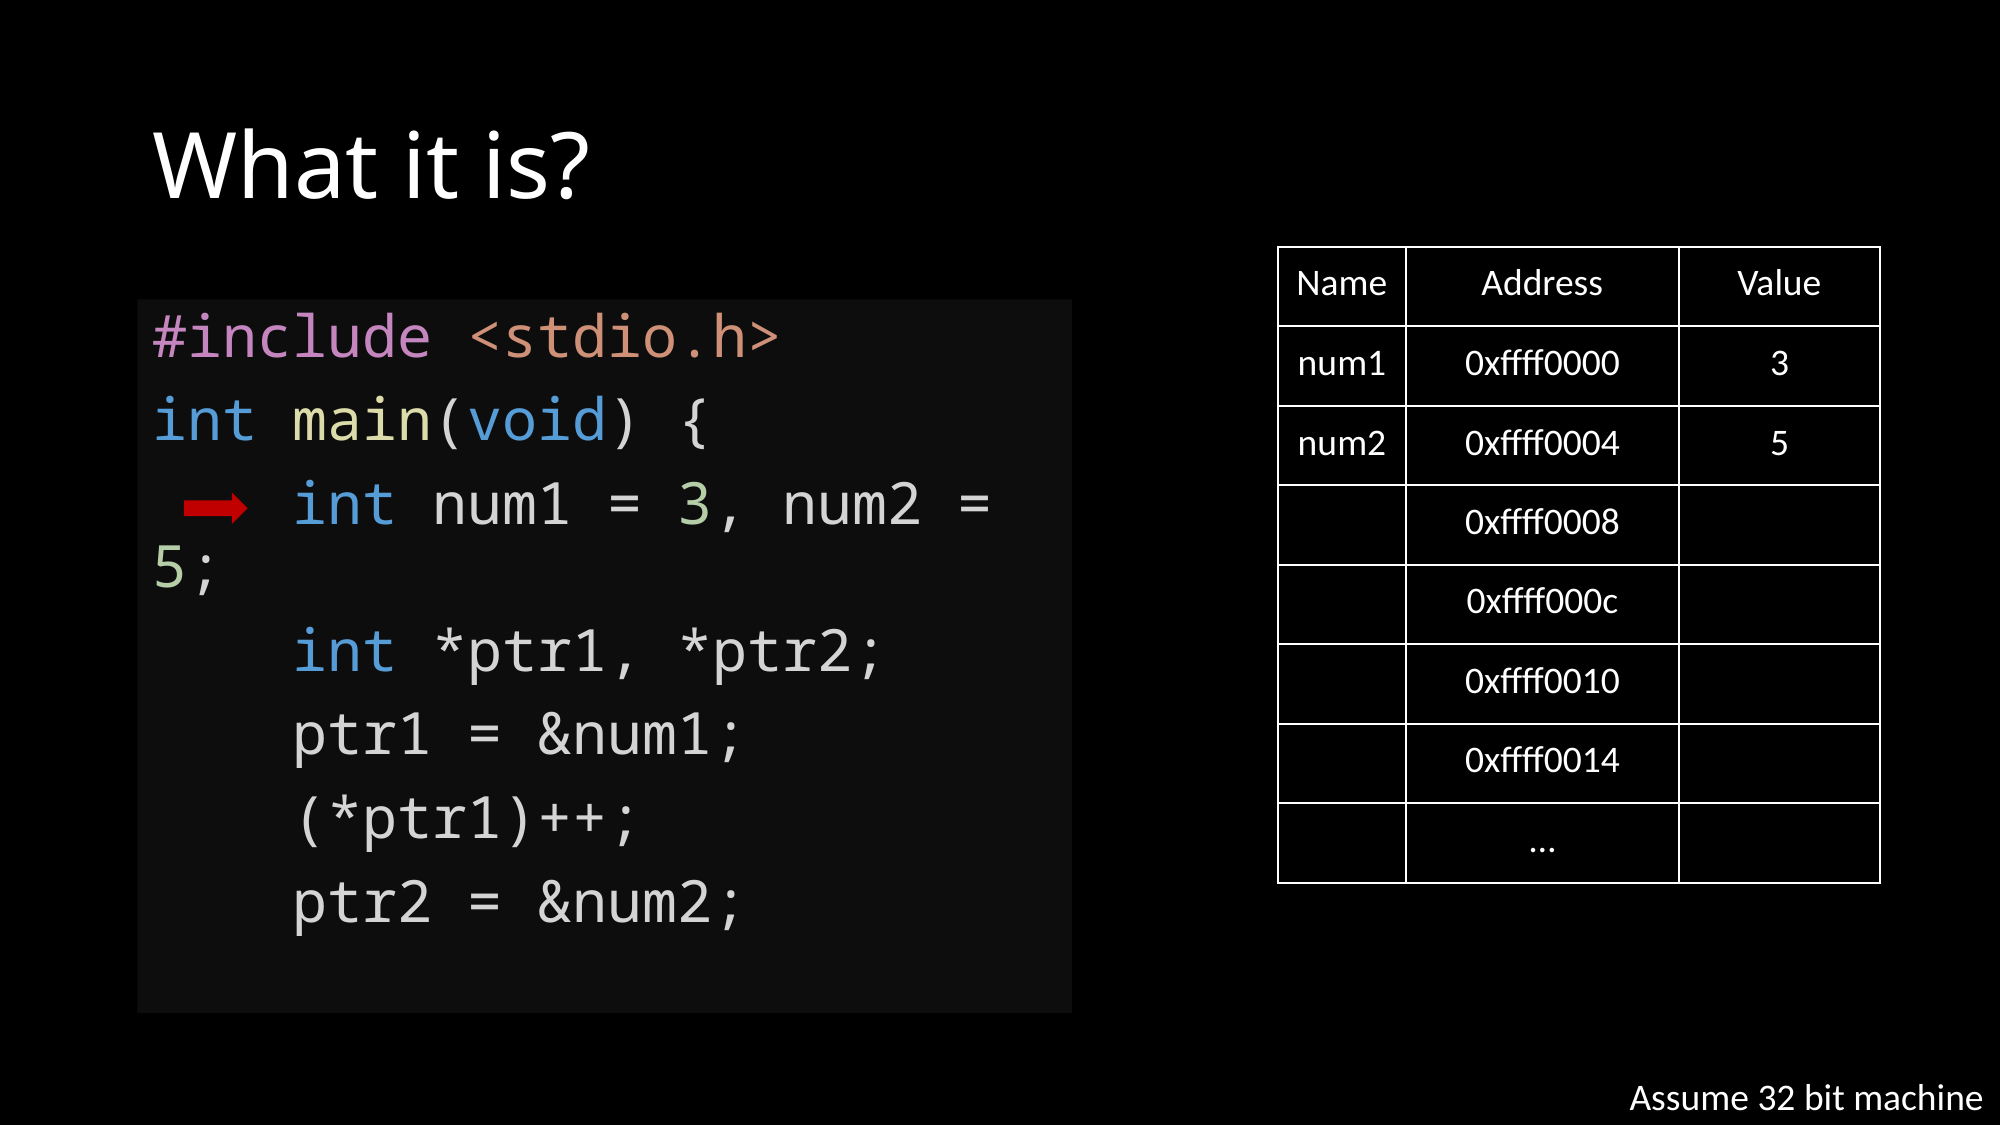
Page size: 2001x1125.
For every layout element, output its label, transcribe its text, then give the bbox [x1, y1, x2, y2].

table_cell [1279, 645, 1405, 723]
table_cell num2 [1279, 407, 1405, 484]
table_cell 0xffff0010 [1407, 645, 1678, 723]
table_header Address [1407, 248, 1678, 325]
table_header Name [1279, 248, 1405, 325]
table_cell 0xffff0000 [1407, 327, 1678, 405]
table_cell 0xffff0014 [1407, 725, 1678, 802]
table_cell 0xffff000c [1407, 566, 1678, 643]
table_cell 0xffff0004 [1407, 407, 1678, 484]
table_cell … [1407, 804, 1678, 882]
table_cell 3 [1680, 327, 1879, 405]
table_cell [1279, 566, 1405, 643]
text_box #include <stdio.h> int main(void) { int num1 = 3, num2 = 5; int *ptr1, *ptr2; ptr1 = &num1; (*ptr1)++; ptr2 = &num2; [137, 299, 1072, 1014]
table_header Value [1680, 248, 1879, 325]
table_cell [1680, 645, 1879, 723]
table_cell num1 [1279, 327, 1405, 405]
table_cell [1680, 566, 1879, 643]
table_cell [1279, 804, 1405, 882]
table_cell [1680, 725, 1879, 802]
title What it is? [137, 59, 1863, 278]
table_cell 0xffff0008 [1407, 486, 1678, 564]
table_cell [1680, 804, 1879, 882]
text_box [182, 490, 250, 527]
table_cell 5 [1680, 407, 1879, 484]
table_cell [1279, 486, 1405, 564]
text_box Assume 32 bit machine [1614, 1065, 2000, 1125]
table_cell [1680, 486, 1879, 564]
table_cell [1279, 725, 1405, 802]
